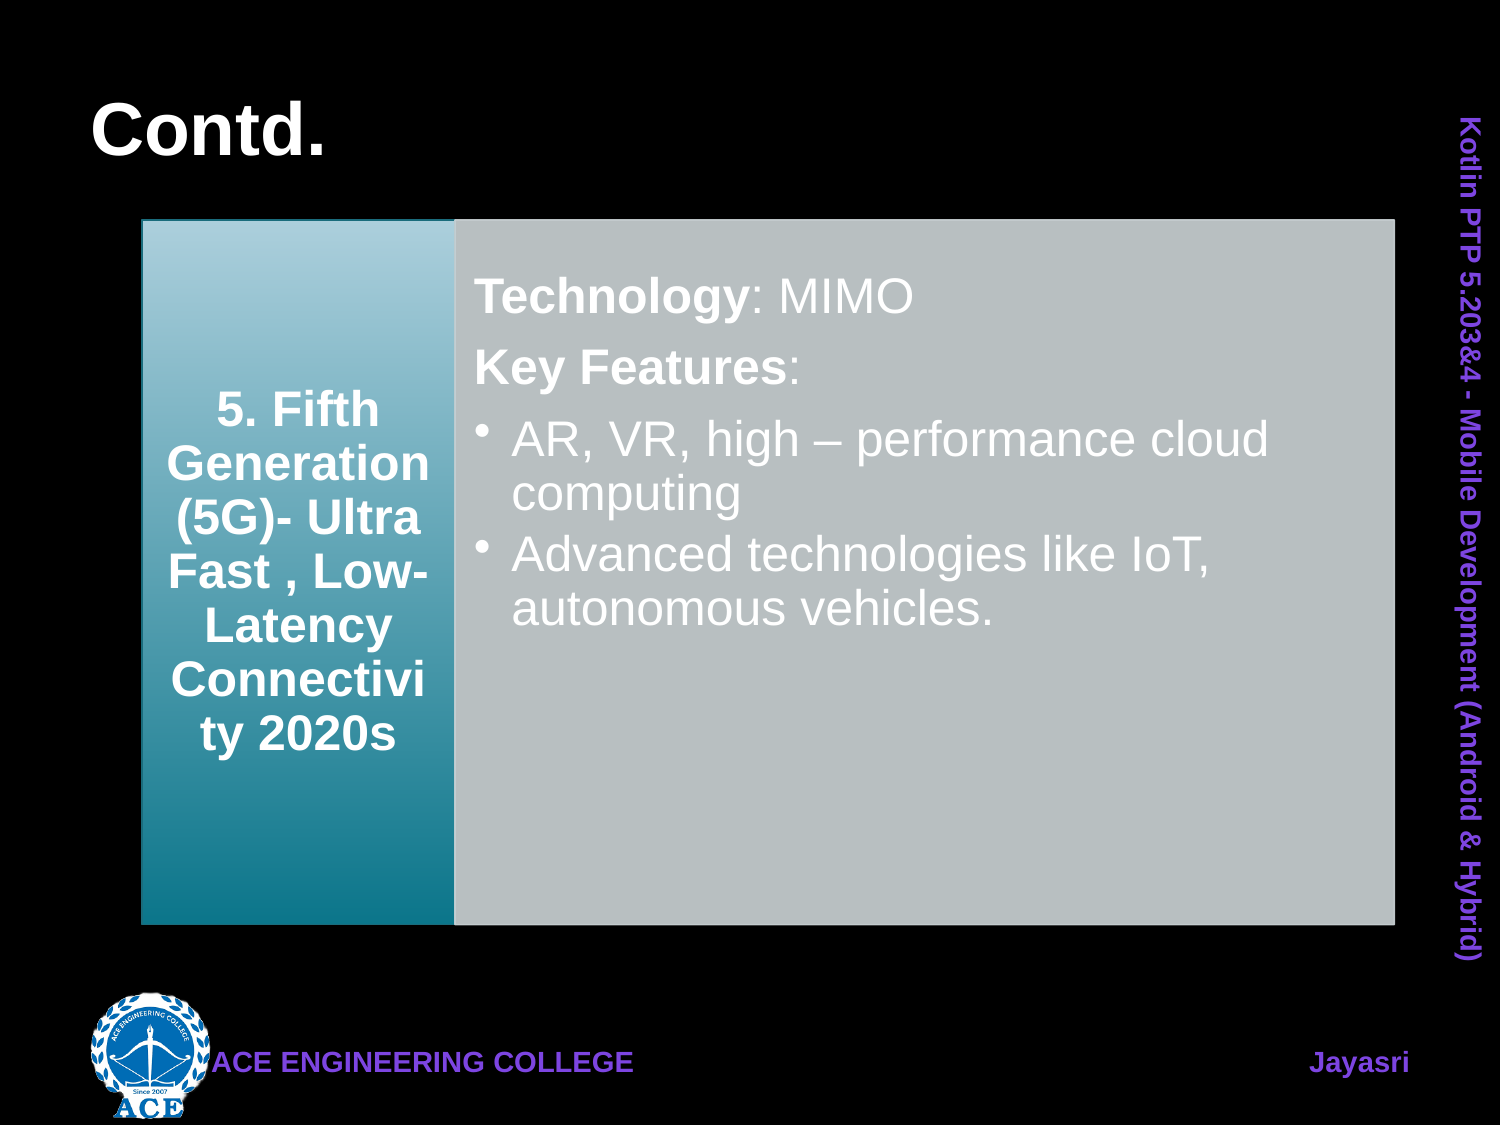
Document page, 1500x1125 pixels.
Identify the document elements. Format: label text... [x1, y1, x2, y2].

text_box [141, 219, 1395, 926]
picture [219, 1055, 224, 1064]
title Contd. [75, 35, 1425, 216]
picture [76, 975, 228, 1125]
